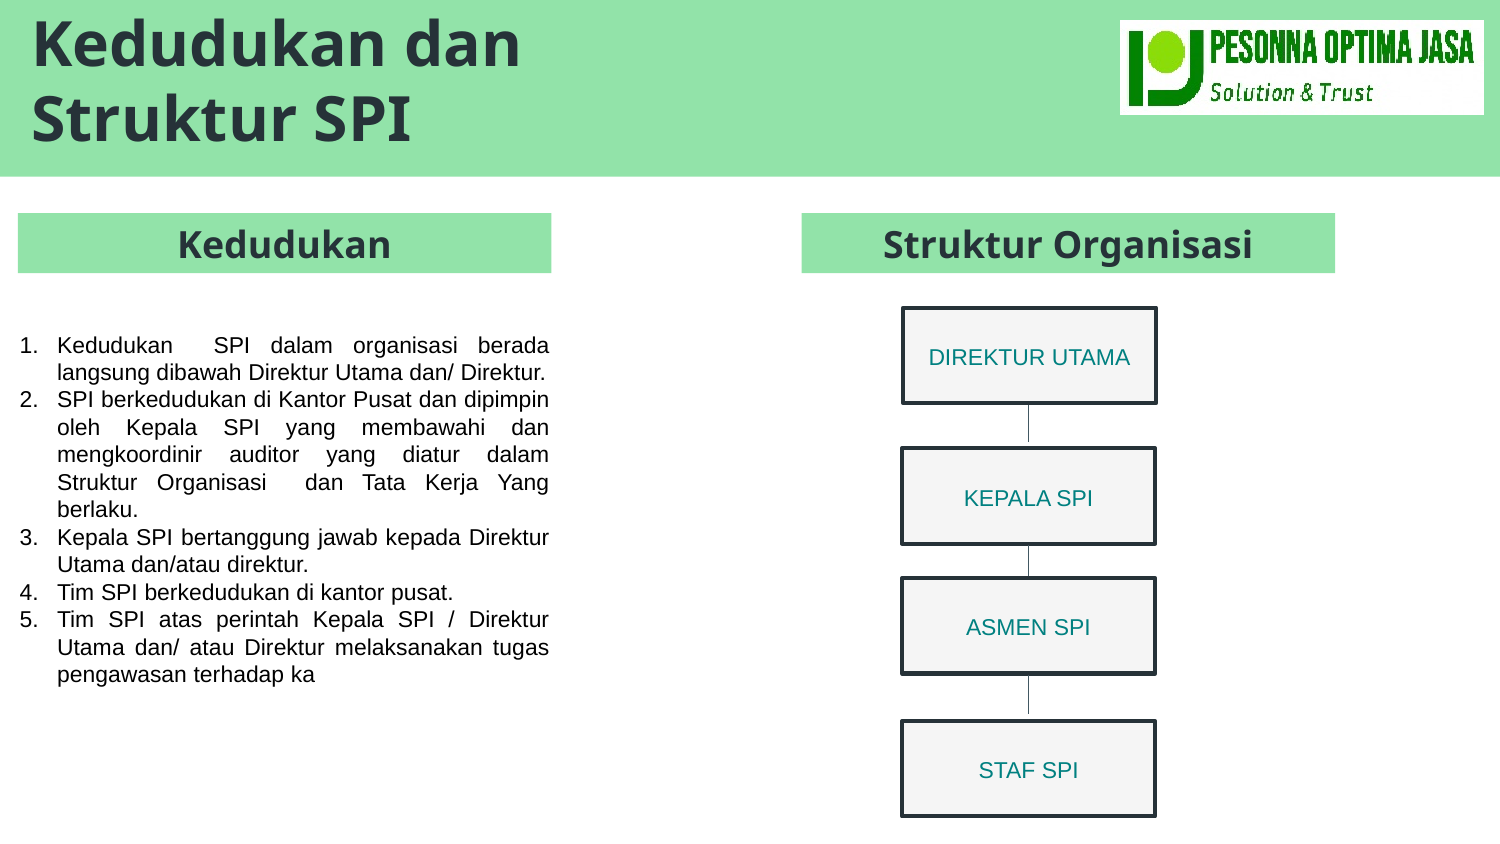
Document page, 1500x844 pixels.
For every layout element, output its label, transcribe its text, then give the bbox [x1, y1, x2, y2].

text_box KEPALA SPI [900, 446, 1157, 546]
picture [1120, 20, 1485, 115]
title Kedudukan dan Struktur SPI [16, 31, 764, 126]
text_box Struktur Organisasi [801, 213, 1336, 274]
text_box DIREKTUR UTAMA [901, 306, 1158, 405]
text_box Kedudukan [17, 213, 552, 274]
text_box Kedudukan SPI dalam organisasi berada langsung dibawah Direktur Utama dan/ Direktur. SPI berkedudukan di Kantor Pusat dan dipimpin oleh Kepala SPI yang membawahi dan mengkoordinir auditor yang diatur dalam Struktur Organisasi dan Tata Kerja Yang berlaku. Kepala SPI bertanggung jawab kepada Direktur Utama dan/atau direktur. Tim SPI berkedudukan di kantor pusat. Tim SPI atas perintah Kepala SPI / Direktur Utama dan/ atau Direktur melaksanakan tugas pengawasan terhadap ka [4, 291, 565, 726]
text_box STAF SPI [900, 719, 1157, 818]
text_box ASMEN SPI [900, 576, 1157, 676]
